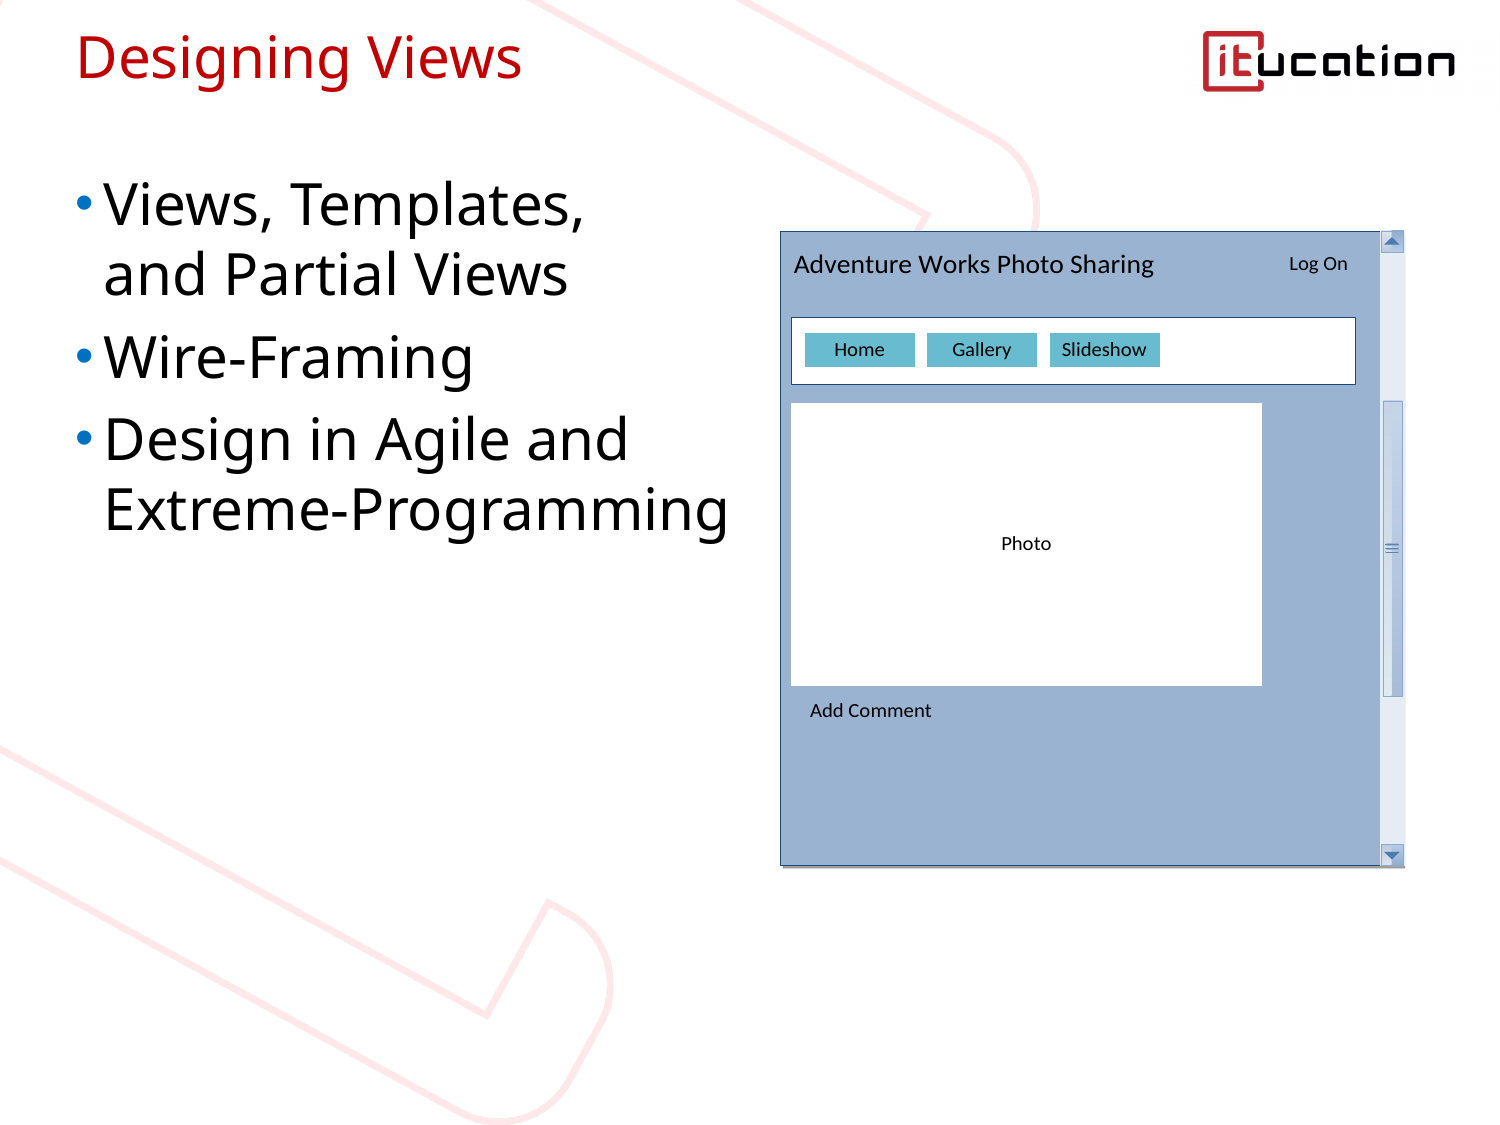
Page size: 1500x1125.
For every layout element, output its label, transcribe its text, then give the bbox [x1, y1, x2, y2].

text_box Views, Templates, and Partial Views Wire-Framing Design in Agile and Extreme-Programming [75, 167, 750, 1012]
title Designing Views [75, 0, 1186, 122]
picture [777, 228, 1408, 871]
picture [1186, 31, 1500, 110]
